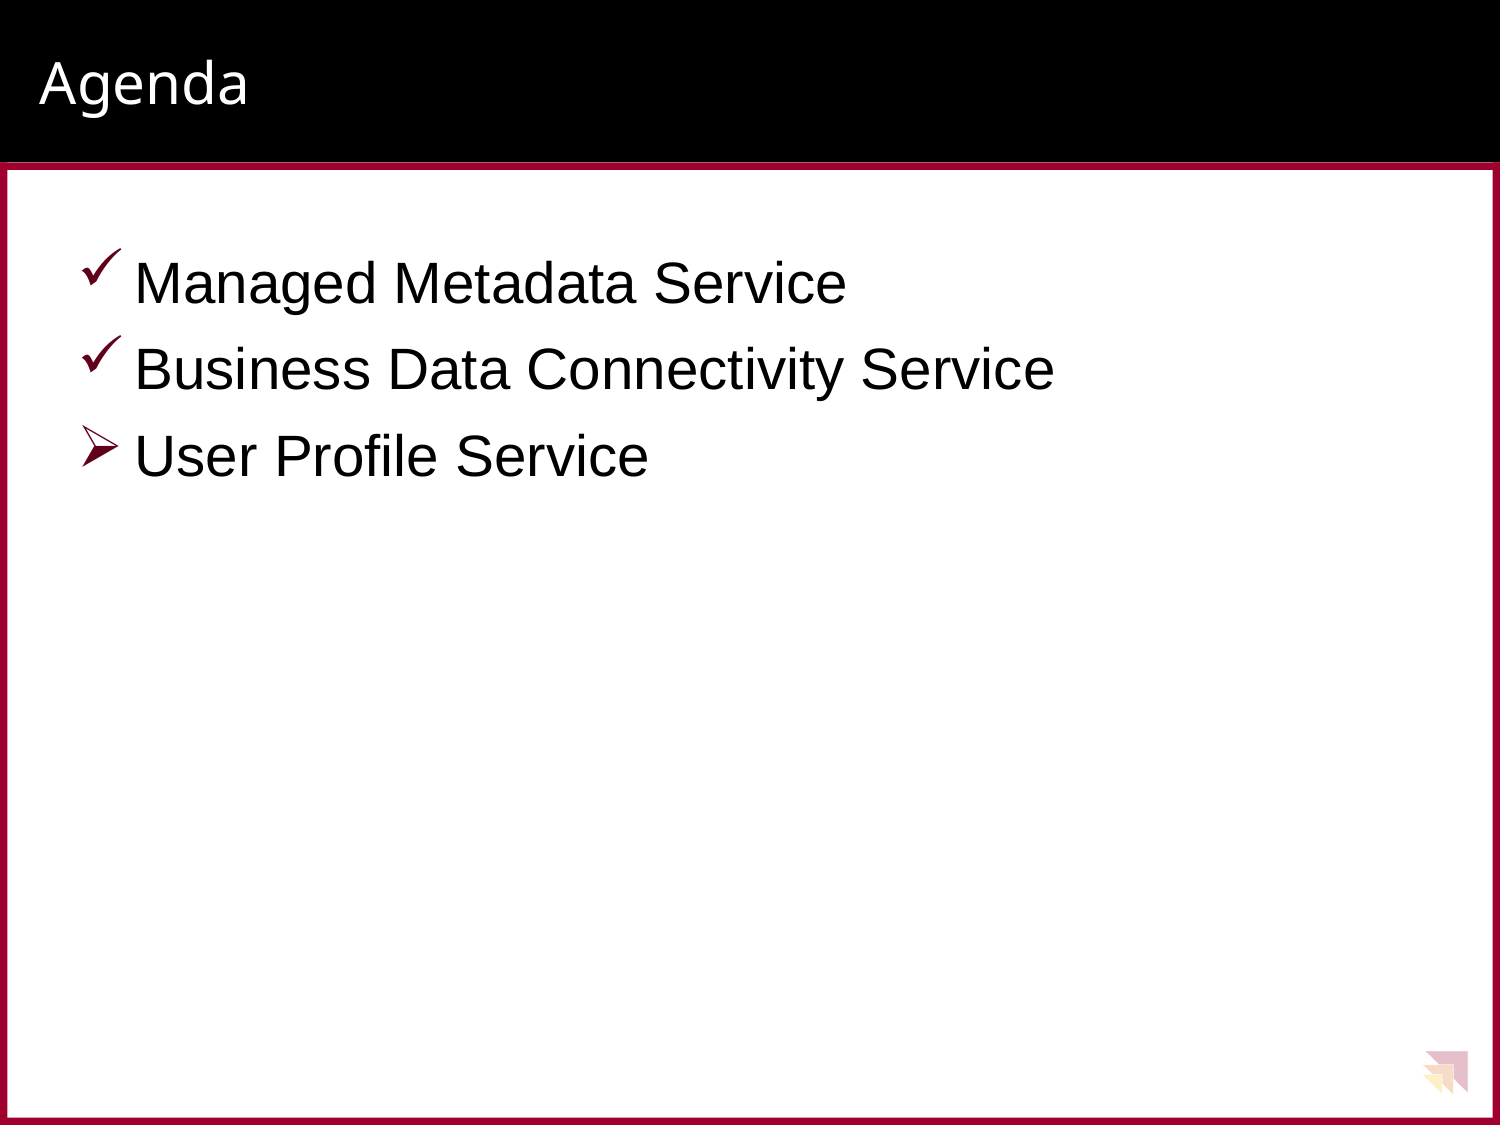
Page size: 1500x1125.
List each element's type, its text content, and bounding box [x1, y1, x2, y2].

list Managed Metadata Service Business Data Connectivity Service User Profile Service [62, 237, 1438, 1088]
title Agenda [24, 12, 1438, 150]
